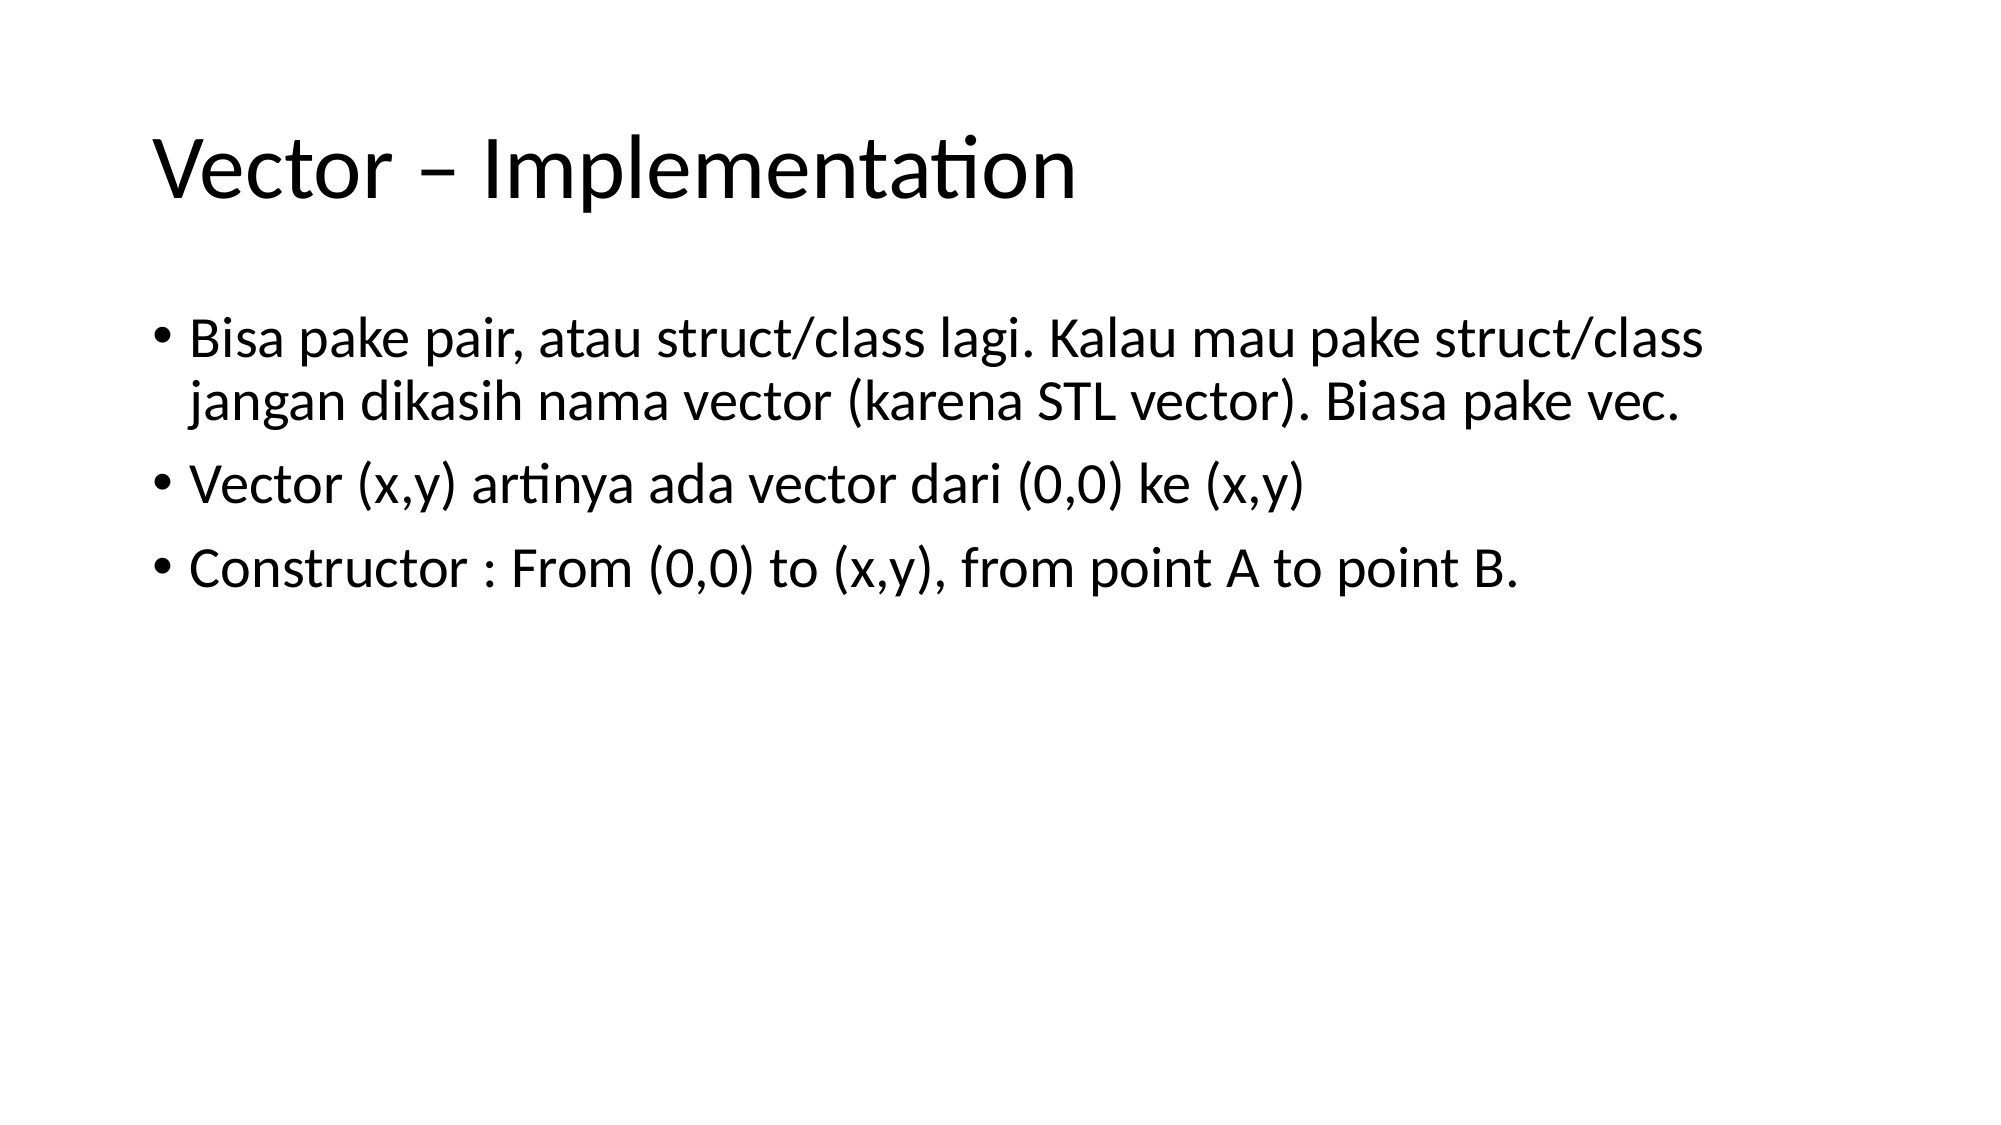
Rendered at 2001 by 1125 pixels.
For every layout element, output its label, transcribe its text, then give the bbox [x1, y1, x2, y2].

title Vector – Implementation [137, 59, 1863, 278]
list Bisa pake pair, atau struct/class lagi. Kalau mau pake struct/class jangan dikasih nama vector (karena STL vector). Biasa pake vec. Vector (x,y) artinya ada vector dari (0,0) ke (x,y) Constructor : From (0,0) to (x,y), from point A to point B. [137, 299, 1863, 1014]
